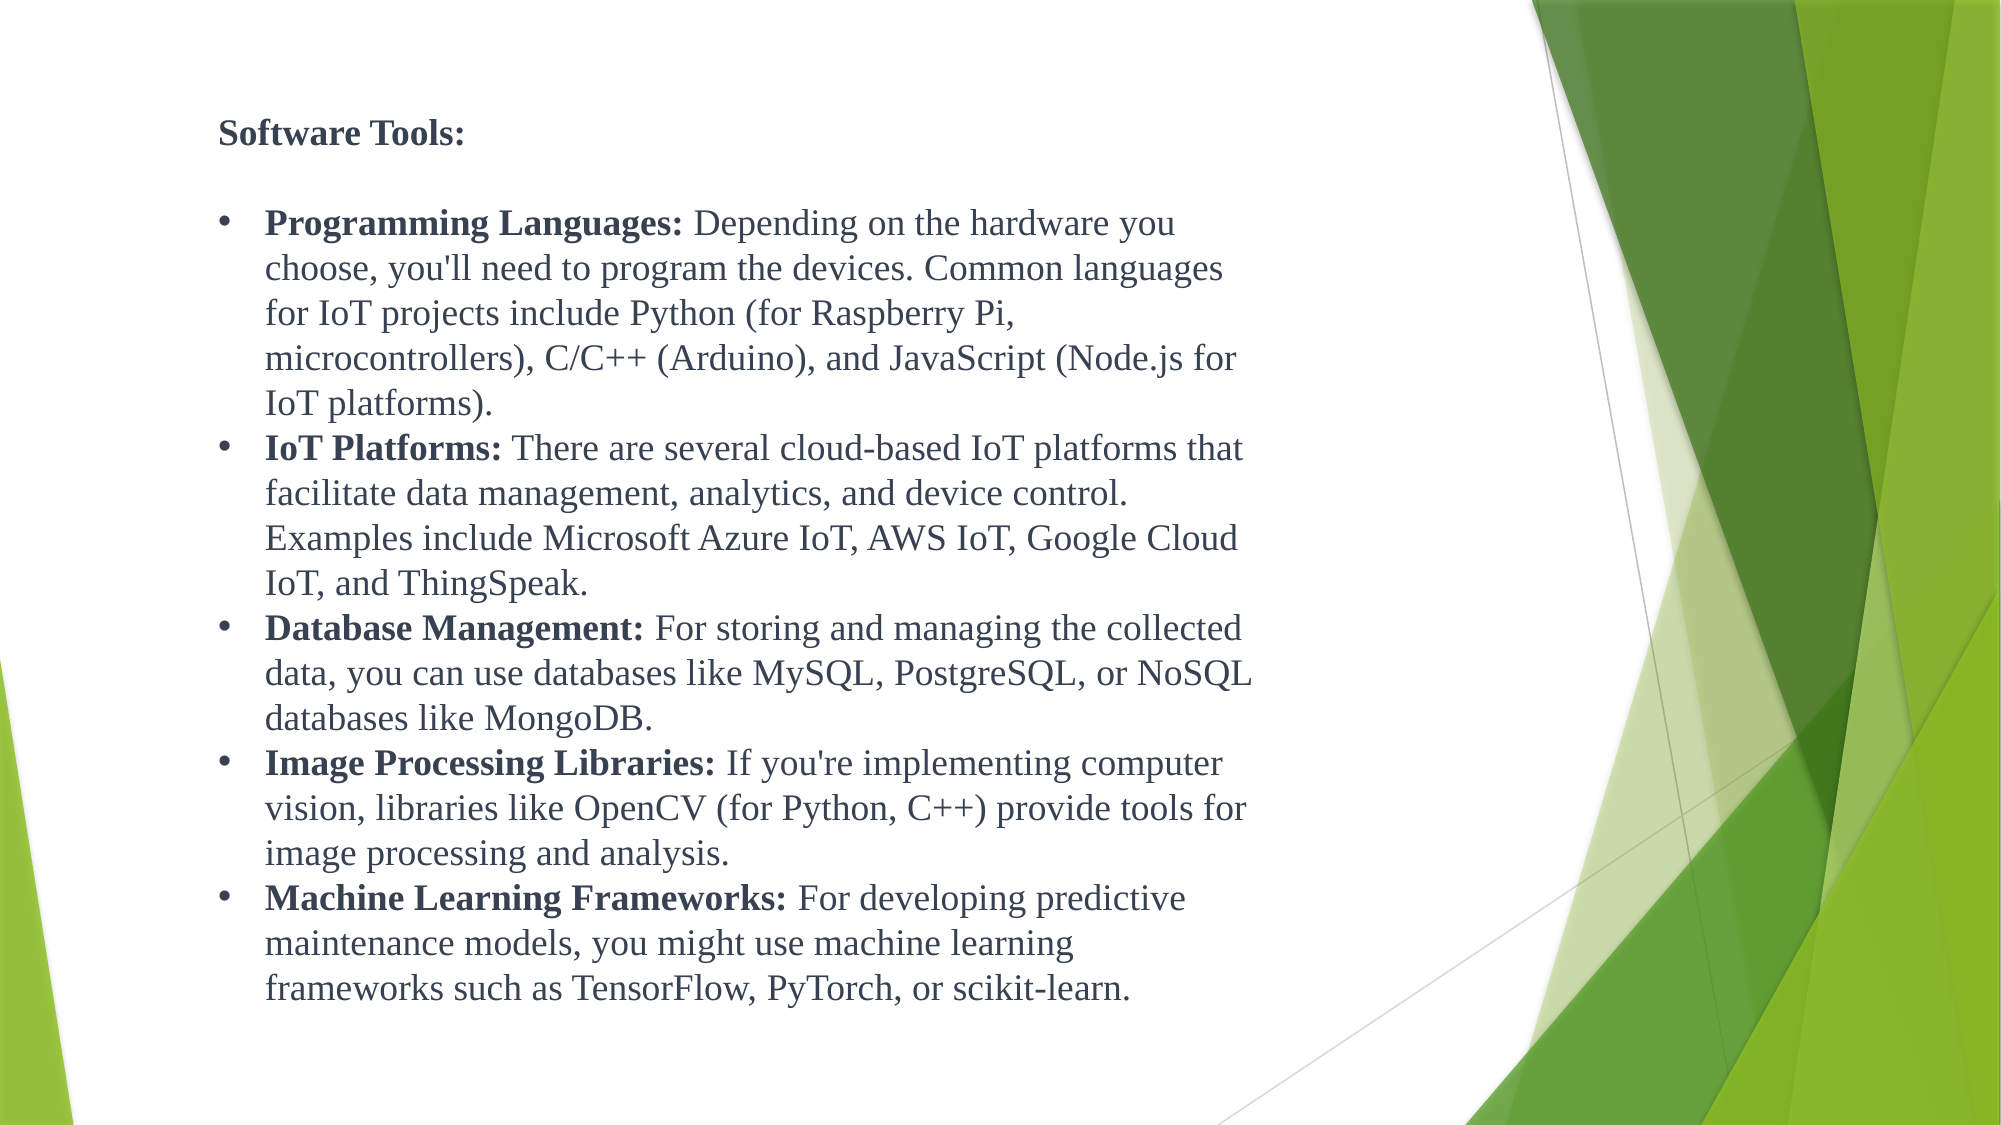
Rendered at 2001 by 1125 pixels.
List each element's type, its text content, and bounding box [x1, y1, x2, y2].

text_box Software Tools: Programming Languages: Depending on the hardware you choose, you'll need to program the devices. Common languages for IoT projects include Python (for Raspberry Pi, microcontrollers), C/C++ (Arduino), and JavaScript (Node.js for IoT platforms). IoT Platforms: There are several cloud-based IoT platforms that facilitate data management, analytics, and device control. Examples include Microsoft Azure IoT, AWS IoT, Google Cloud IoT, and ThingSpeak. Database Management: For storing and managing the collected data, you can use databases like MySQL, PostgreSQL, or NoSQL databases like MongoDB. Image Processing Libraries: If you're implementing computer vision, libraries like OpenCV (for Python, C++) provide tools for image processing and analysis. Machine Learning Frameworks: For developing predictive maintenance models, you might use machine learning frameworks such as TensorFlow, PyTorch, or scikit-learn. [203, 100, 1275, 1016]
